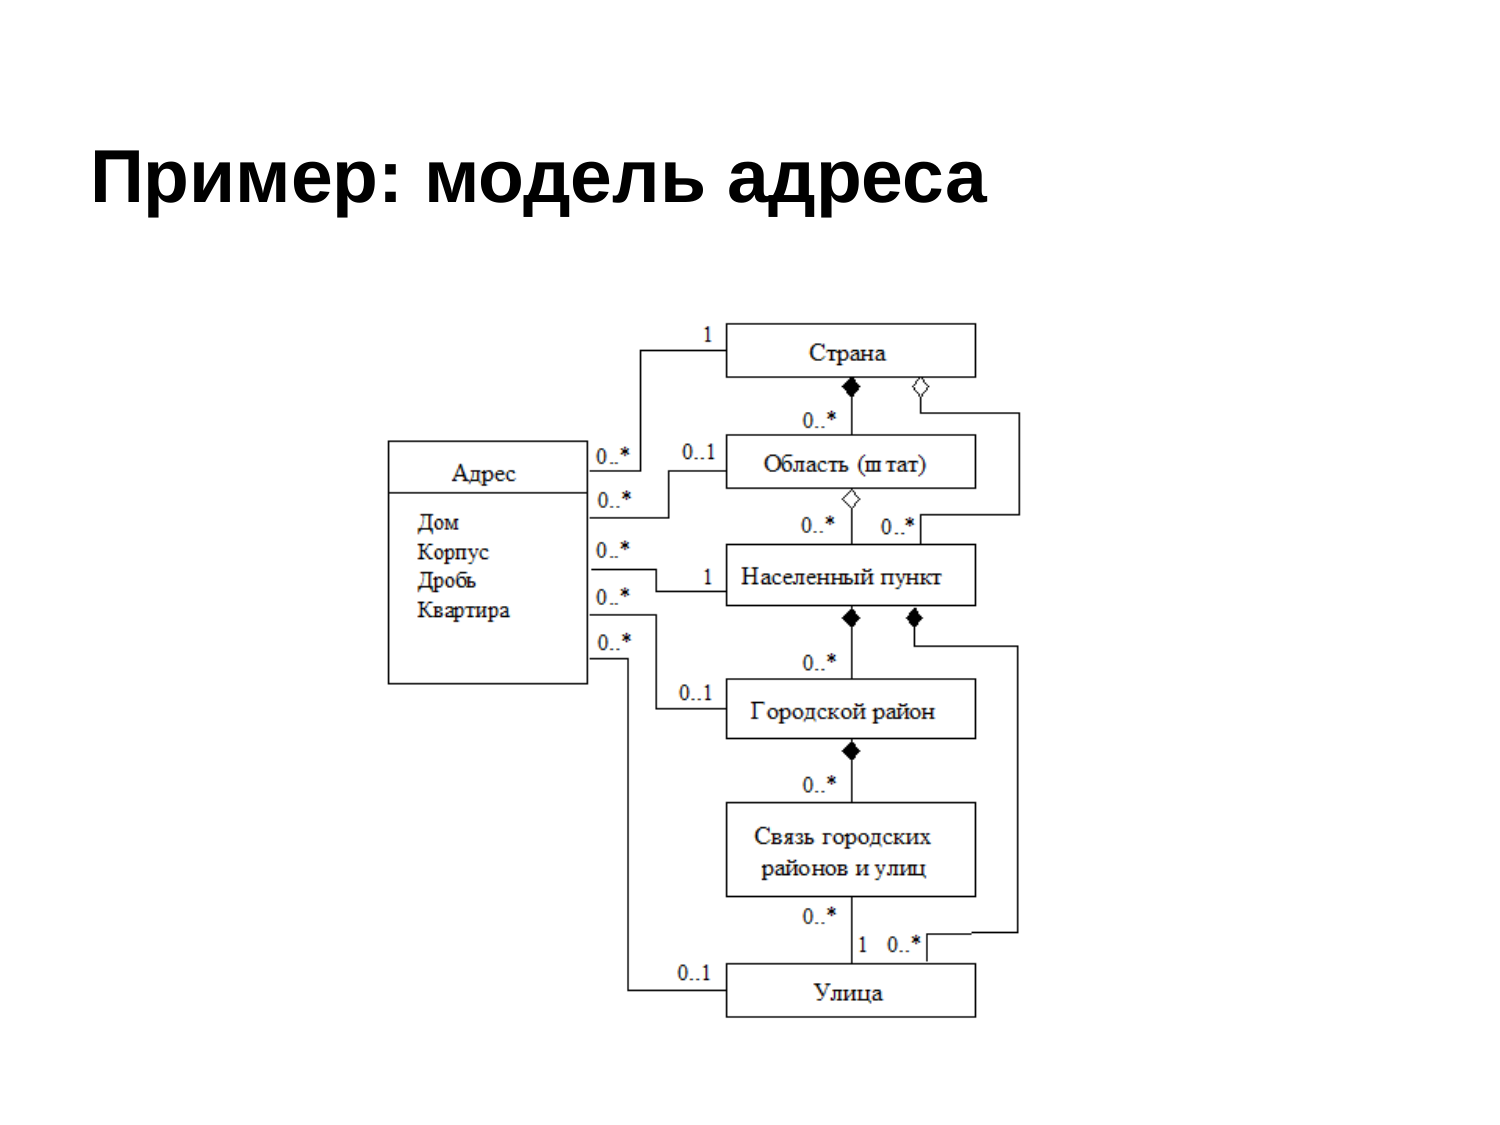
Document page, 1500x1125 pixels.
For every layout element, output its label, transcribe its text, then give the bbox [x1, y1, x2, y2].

picture [373, 313, 1036, 1029]
title Пример: модель адреса [75, 45, 1425, 233]
